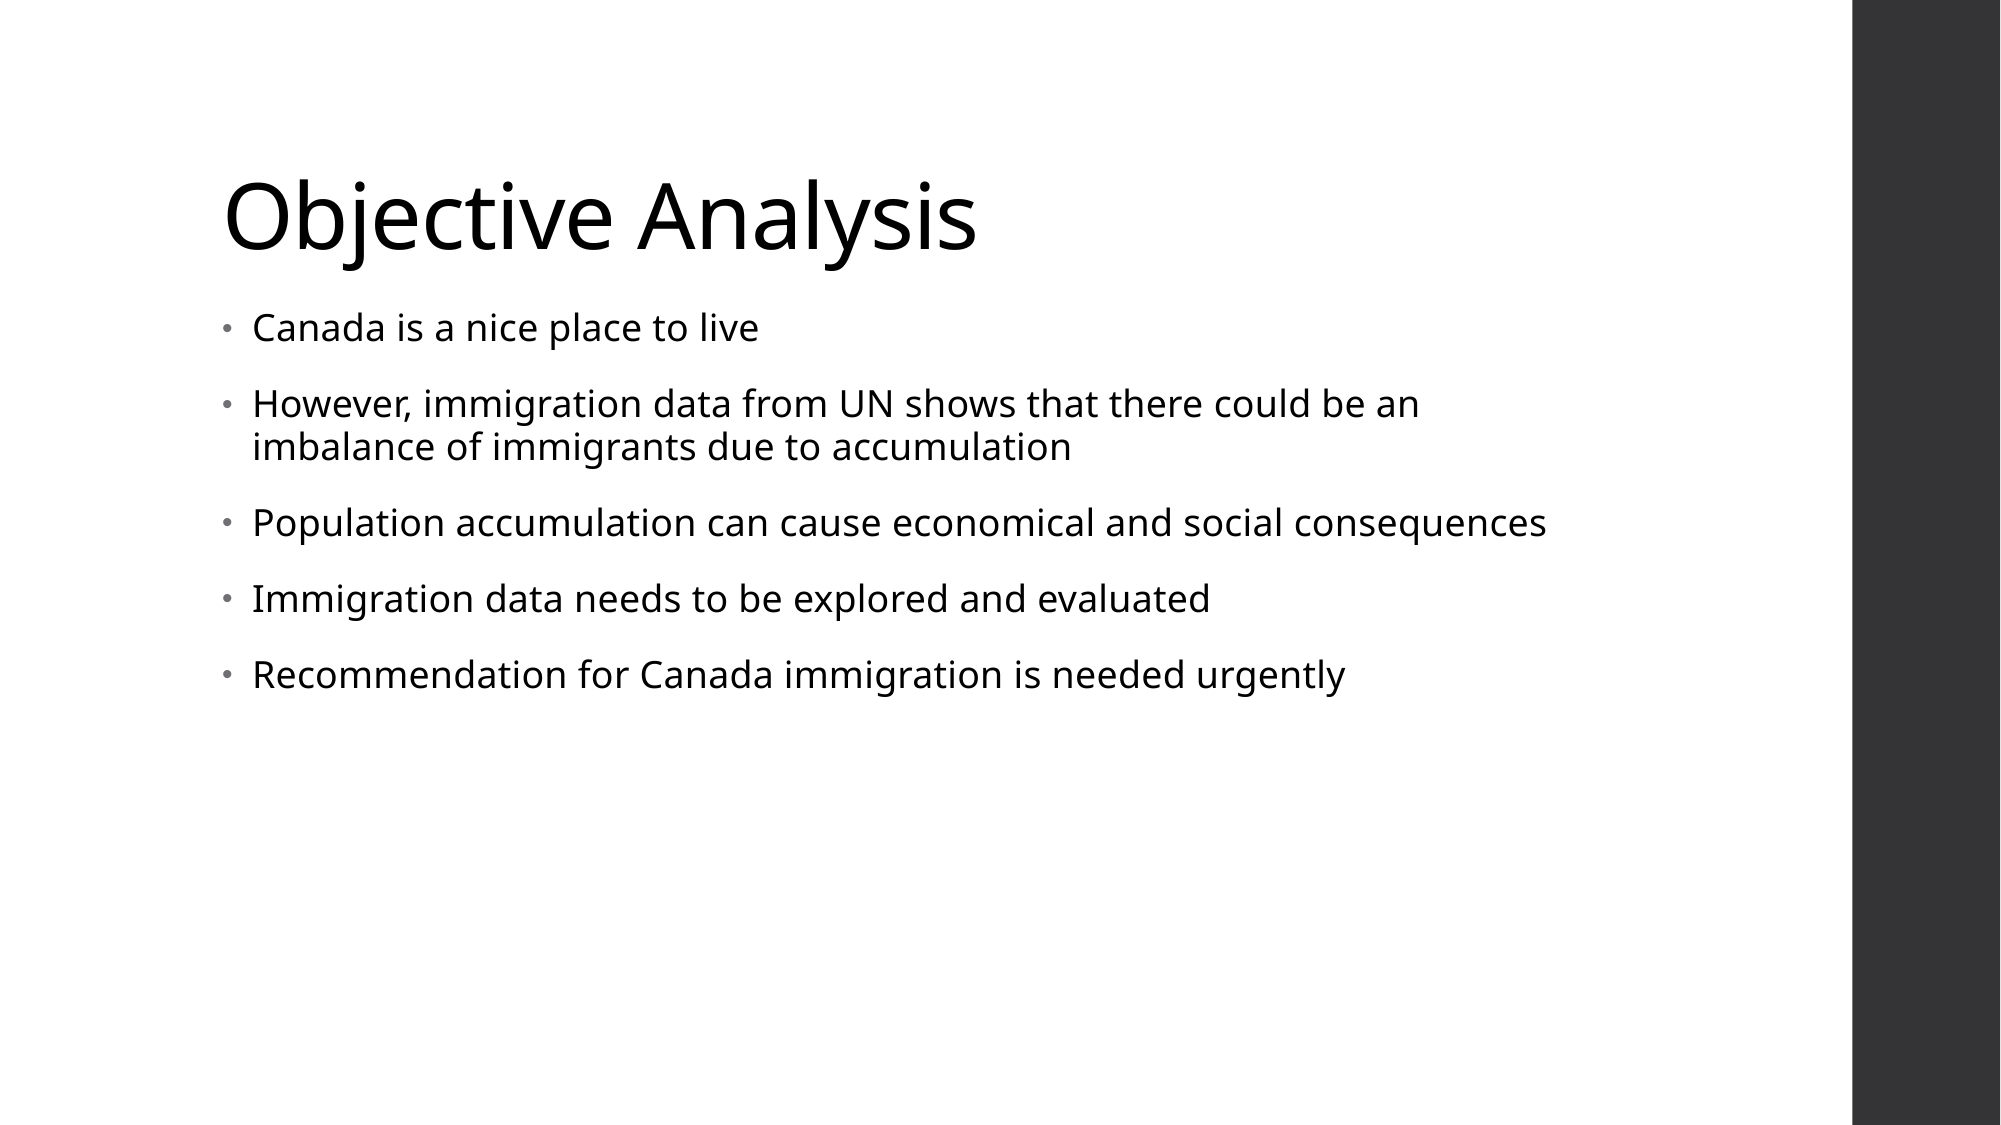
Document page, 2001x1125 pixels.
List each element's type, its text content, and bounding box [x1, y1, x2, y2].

title Objective Analysis [206, 60, 1797, 278]
list Canada is a nice place to live However, immigration data from UN shows that there could be an imbalance of immigrants due to accumulation Population accumulation can cause economical and social consequences Immigration data needs to be explored and evaluated Recommendation for Canada immigration is needed urgently [206, 299, 1617, 1014]
